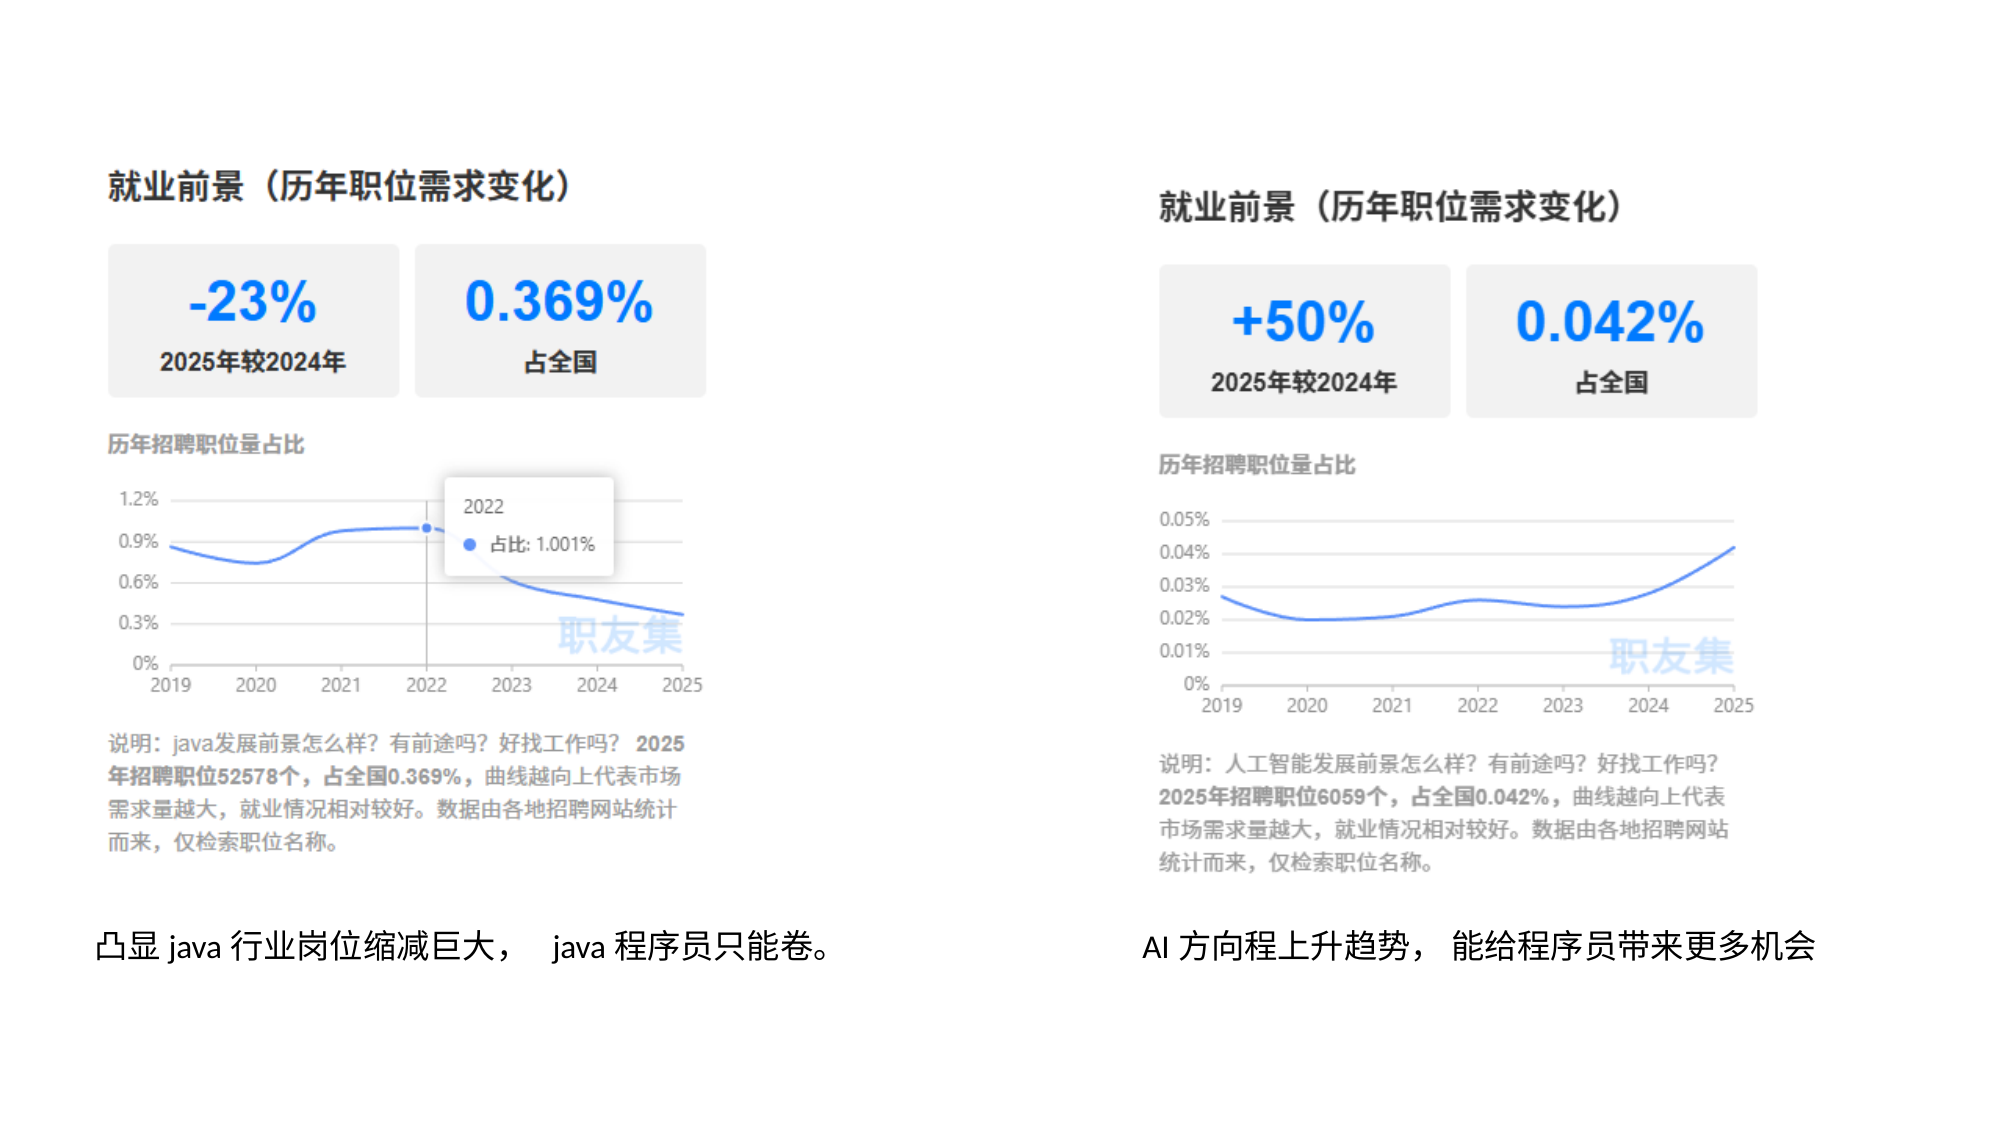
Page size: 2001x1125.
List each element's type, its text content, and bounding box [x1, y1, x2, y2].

text_box AI方向程上升趋势， 能给程序员带来更多机会 [1097, 917, 1931, 973]
picture [84, 141, 733, 905]
picture [1133, 163, 1786, 905]
text_box 凸显java行业岗位缩减巨大， java程序员只能卷。 [63, 917, 898, 973]
